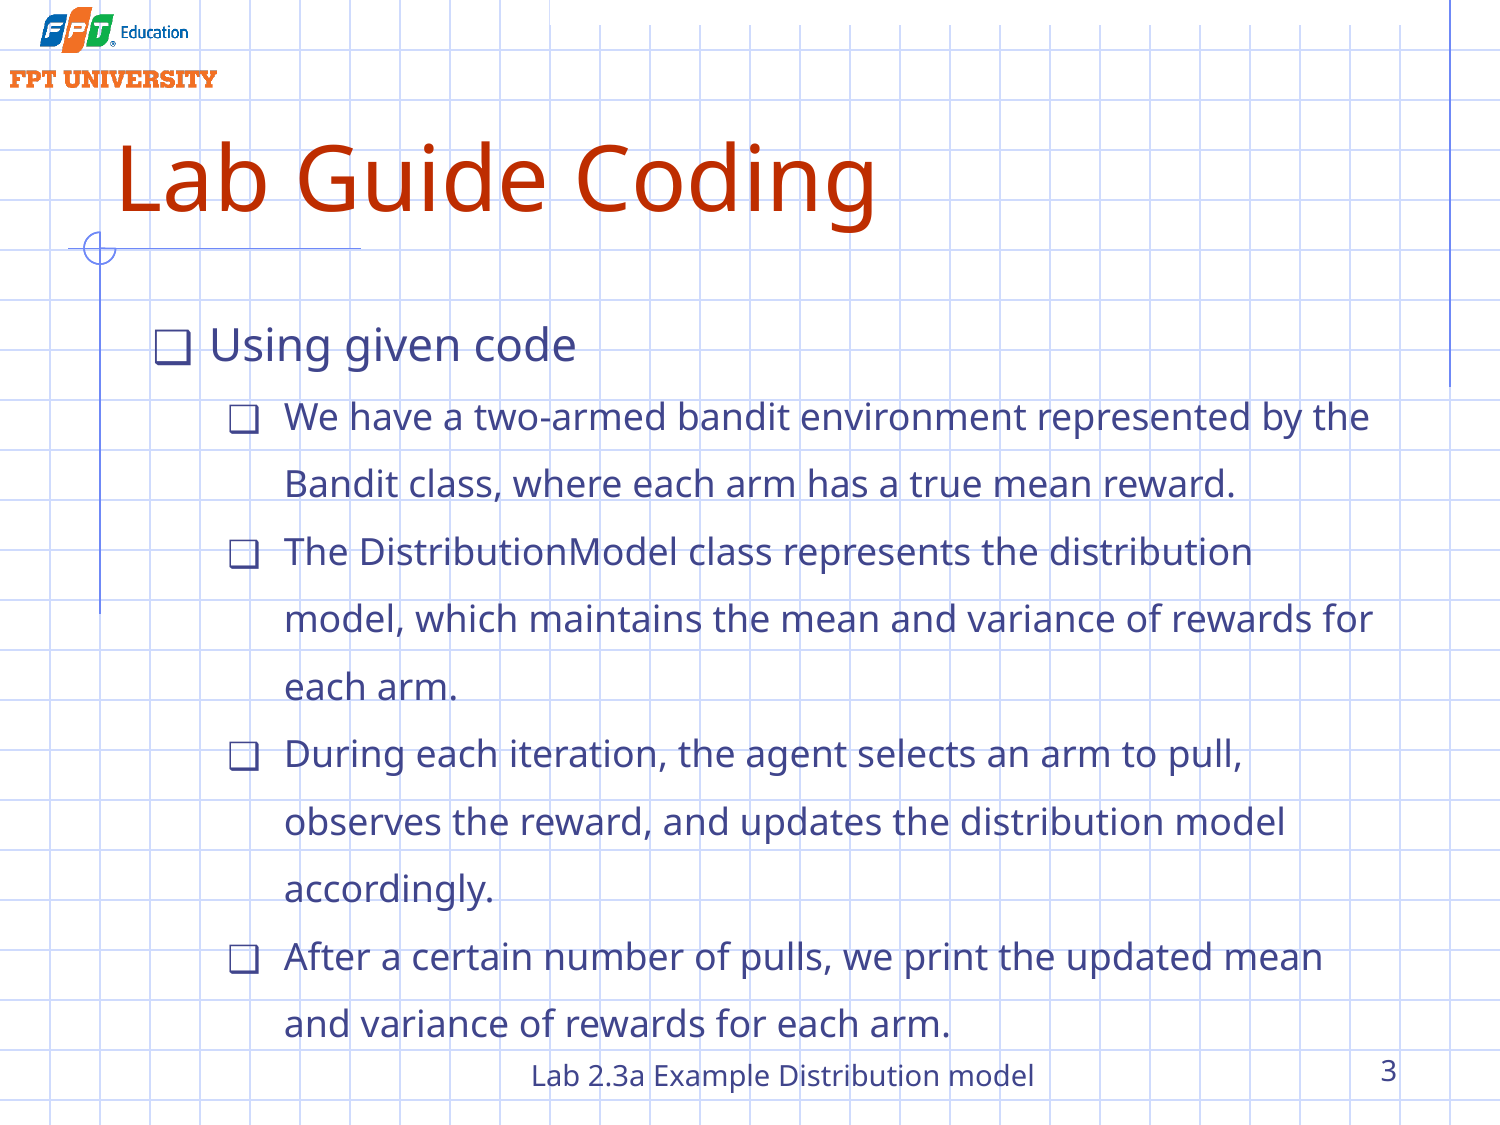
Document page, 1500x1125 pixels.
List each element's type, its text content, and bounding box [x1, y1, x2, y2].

picture [10, 6, 217, 88]
list Using given code We have a two-armed bandit environment represented by the Bandit class, where each arm has a true mean reward. The DistributionModel class represents the distribution model, which maintains the mean and variance of rewards for each arm. During each iteration, the agent selects an arm to pull, observes the reward, and updates the distribution model accordingly. After a certain number of pulls, we print the updated mean and variance of rewards for each arm. [137, 280, 1400, 988]
text_box 3 [1099, 1024, 1413, 1100]
text_box Lab 2.3a Example Distribution model [503, 1024, 1063, 1100]
title Lab Guide Coding [99, 50, 1375, 238]
